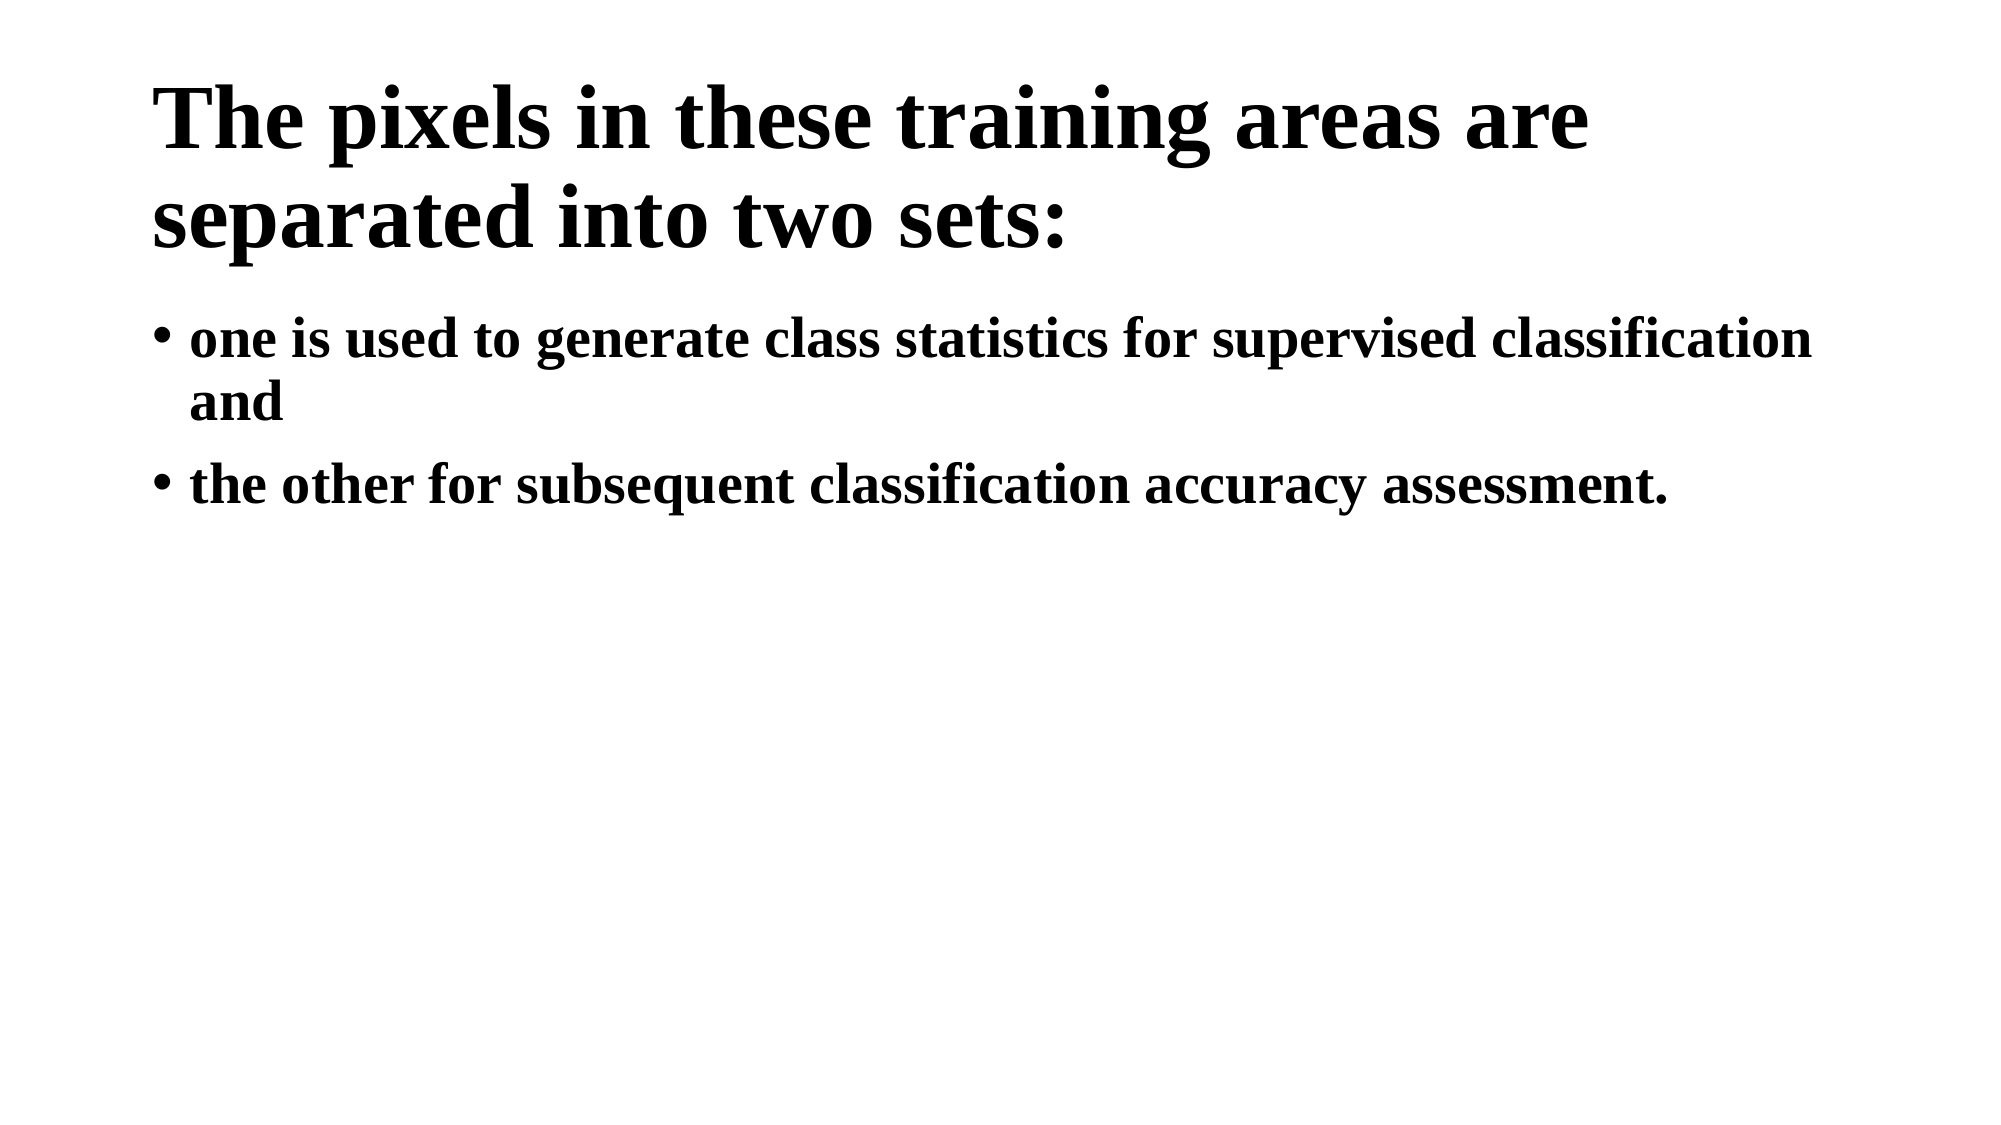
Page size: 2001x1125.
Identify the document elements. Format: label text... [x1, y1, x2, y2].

list one is used to generate class statistics for supervised classification and the other for subsequent classification accuracy assessment. [137, 299, 1863, 1014]
title The pixels in these training areas are separated into two sets: [137, 59, 1863, 278]
